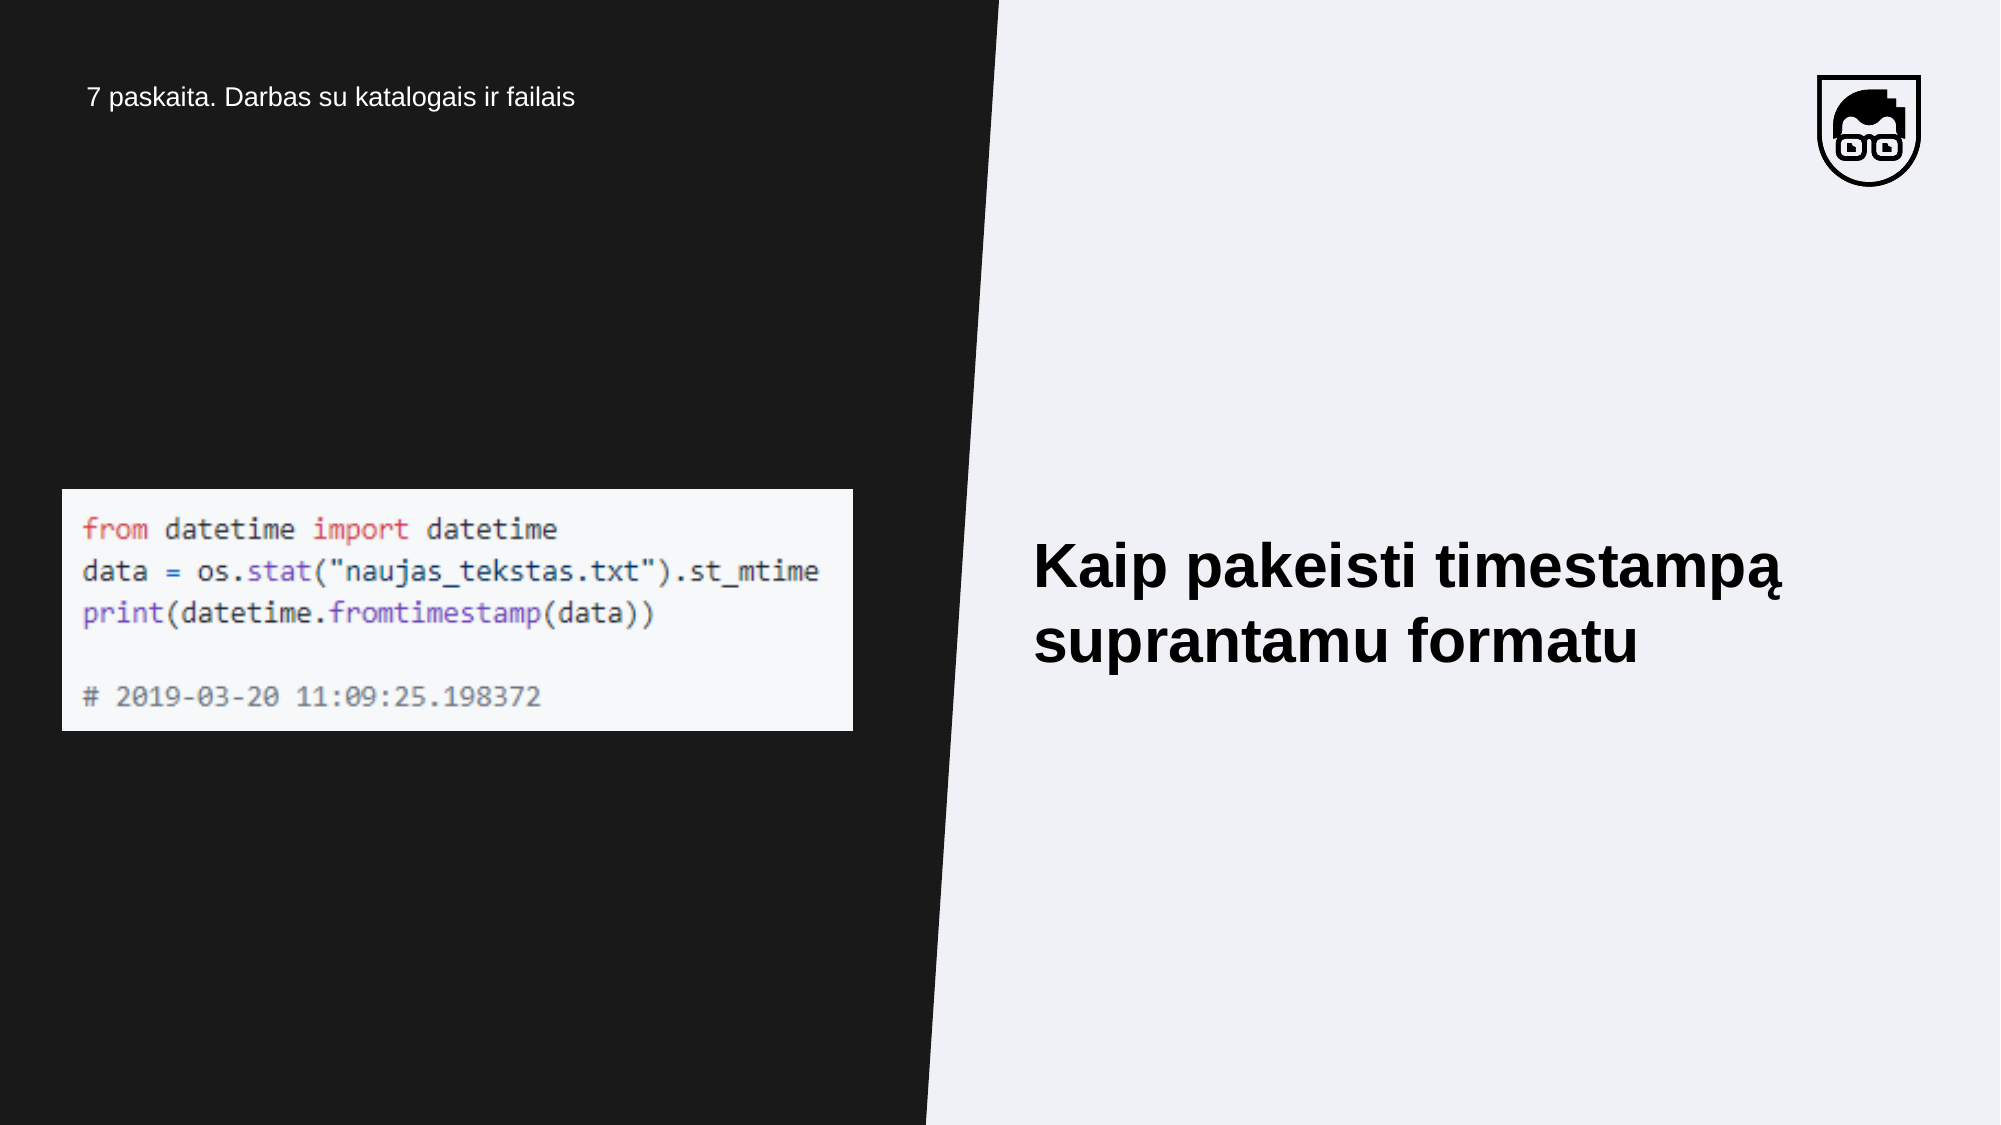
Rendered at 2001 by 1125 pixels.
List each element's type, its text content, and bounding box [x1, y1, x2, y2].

text_box 7 paskaita. Darbas su katalogais ir failais [78, 75, 1000, 120]
picture [62, 488, 854, 731]
text_box Kaip pakeisti timestampą suprantamu formatu [1025, 517, 1961, 683]
